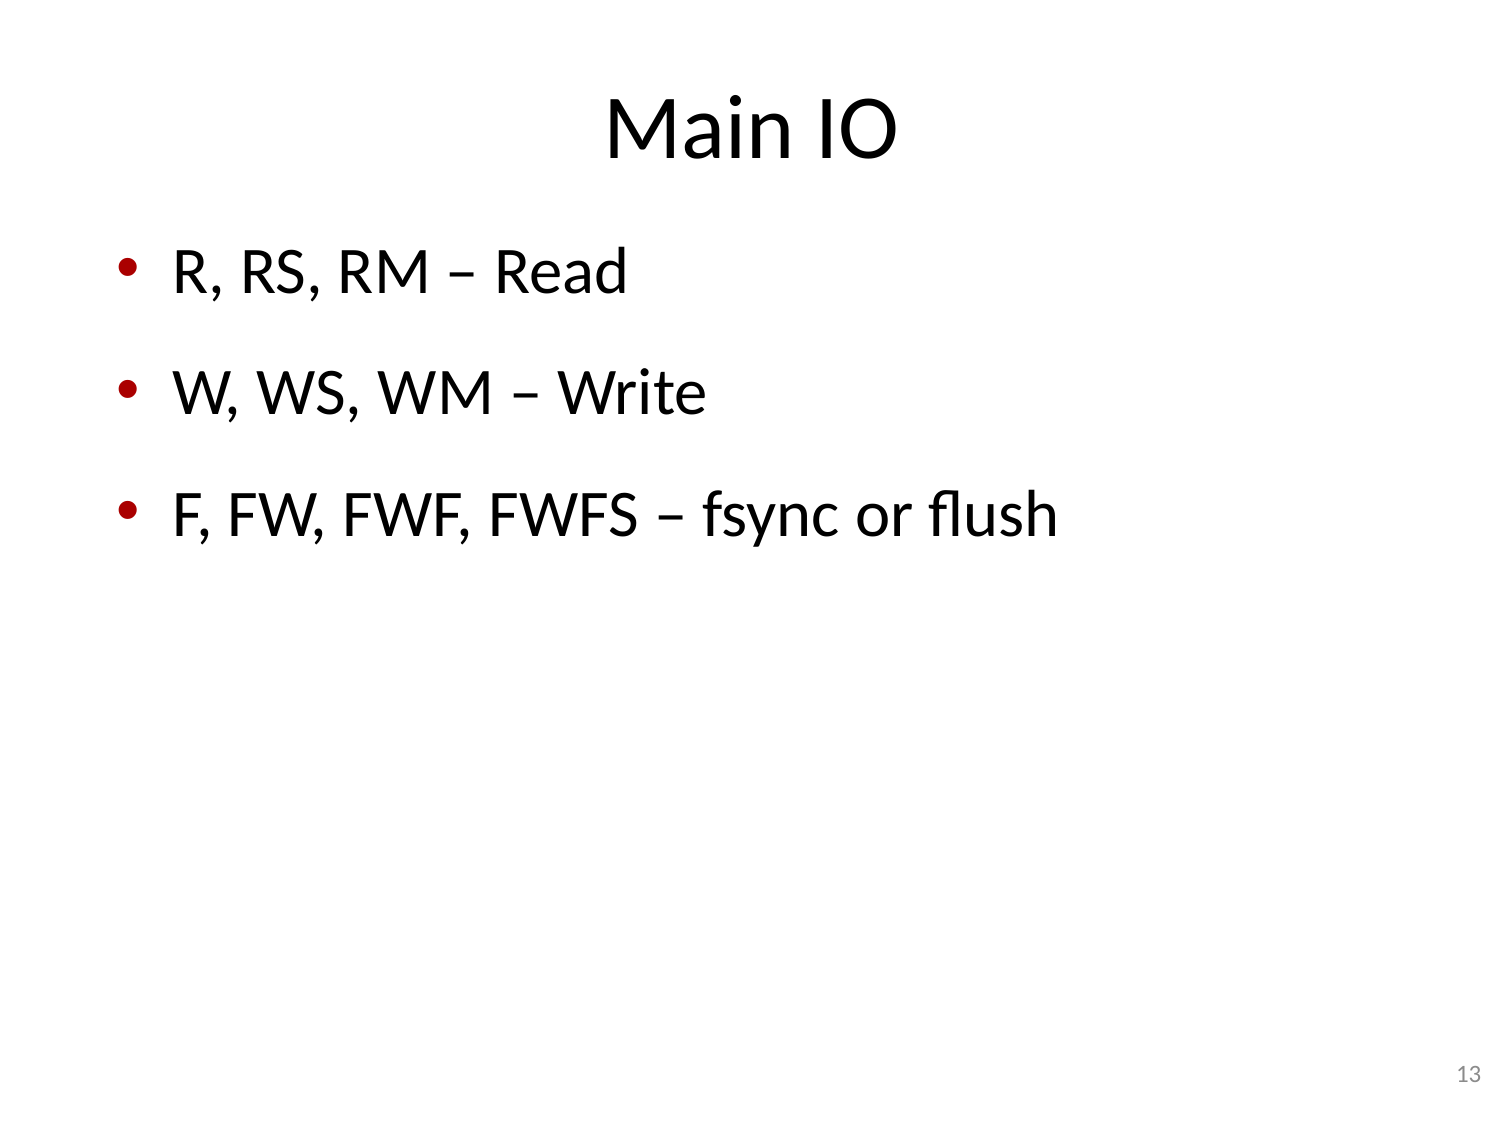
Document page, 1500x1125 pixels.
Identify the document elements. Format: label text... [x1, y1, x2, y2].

slide_number 13 [1146, 1042, 1497, 1103]
title Main IO [101, 45, 1402, 198]
list R, RS, RM – Read W, WS, WM – Write F, FW, FWF, FWFS – fsync or flush [101, 218, 1402, 1043]
